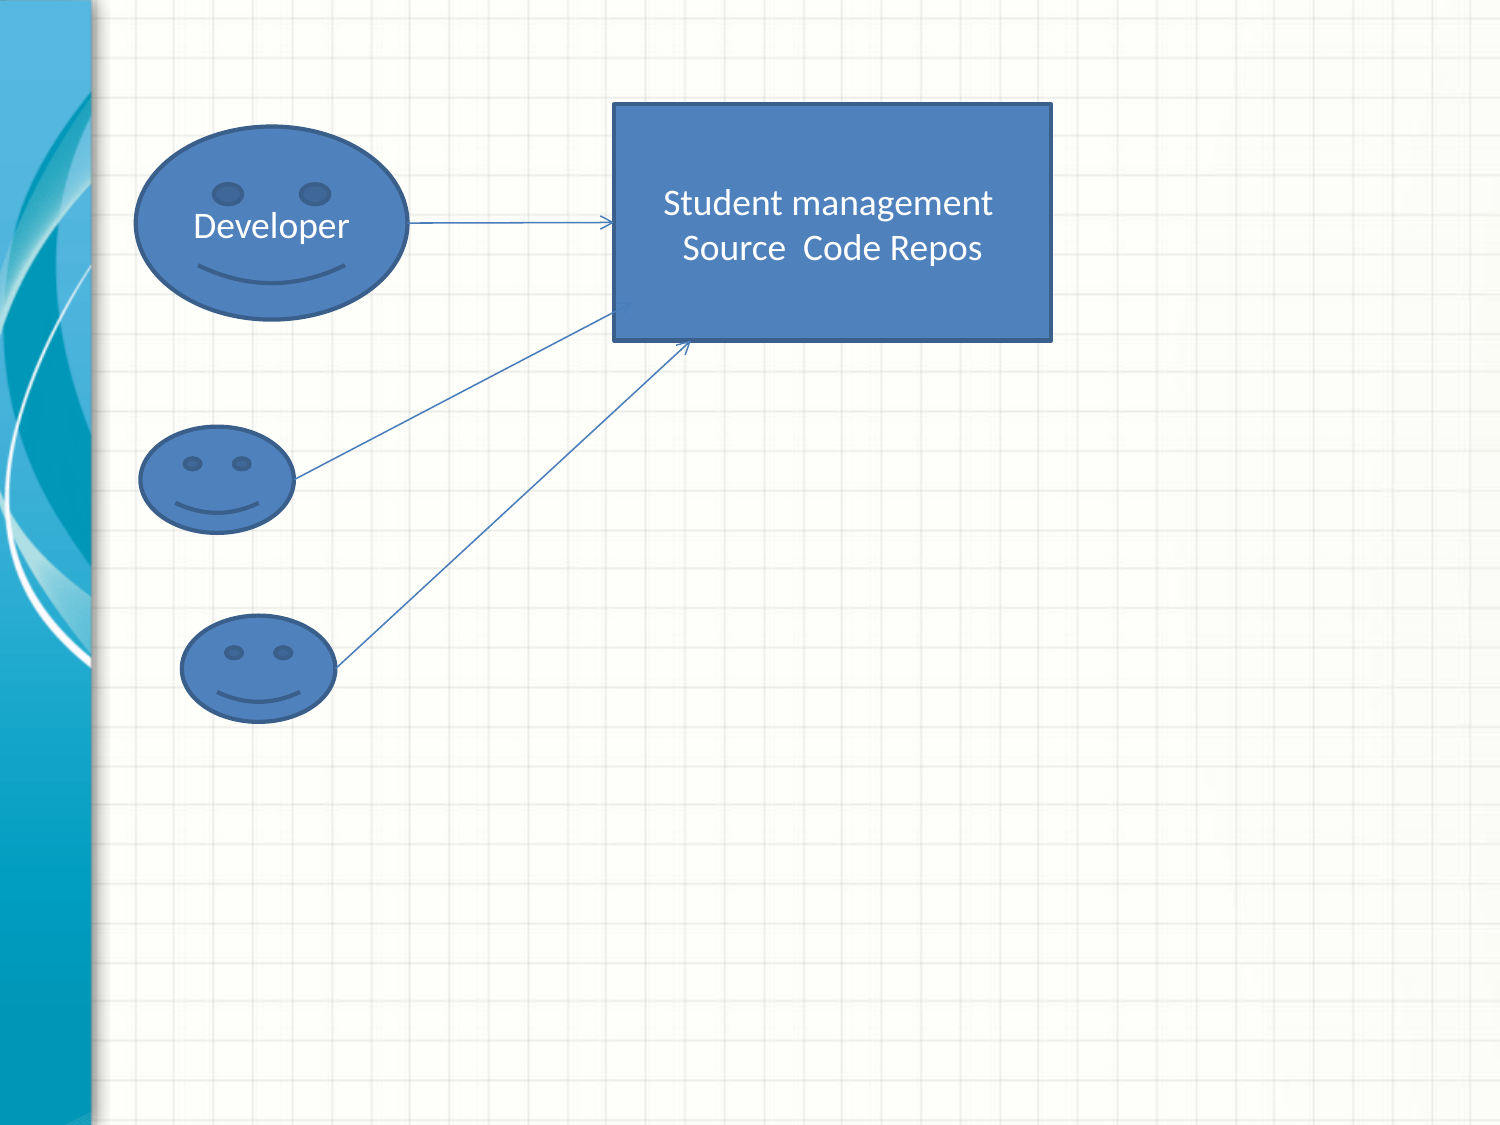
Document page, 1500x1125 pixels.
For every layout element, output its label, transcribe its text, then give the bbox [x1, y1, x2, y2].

text_box Student management Source Code Repos [612, 102, 1053, 343]
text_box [335, 340, 692, 670]
picture [0, 0, 1500, 1125]
text_box [138, 424, 296, 536]
text_box [179, 613, 337, 724]
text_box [293, 302, 633, 480]
text_box Developer [133, 124, 410, 322]
